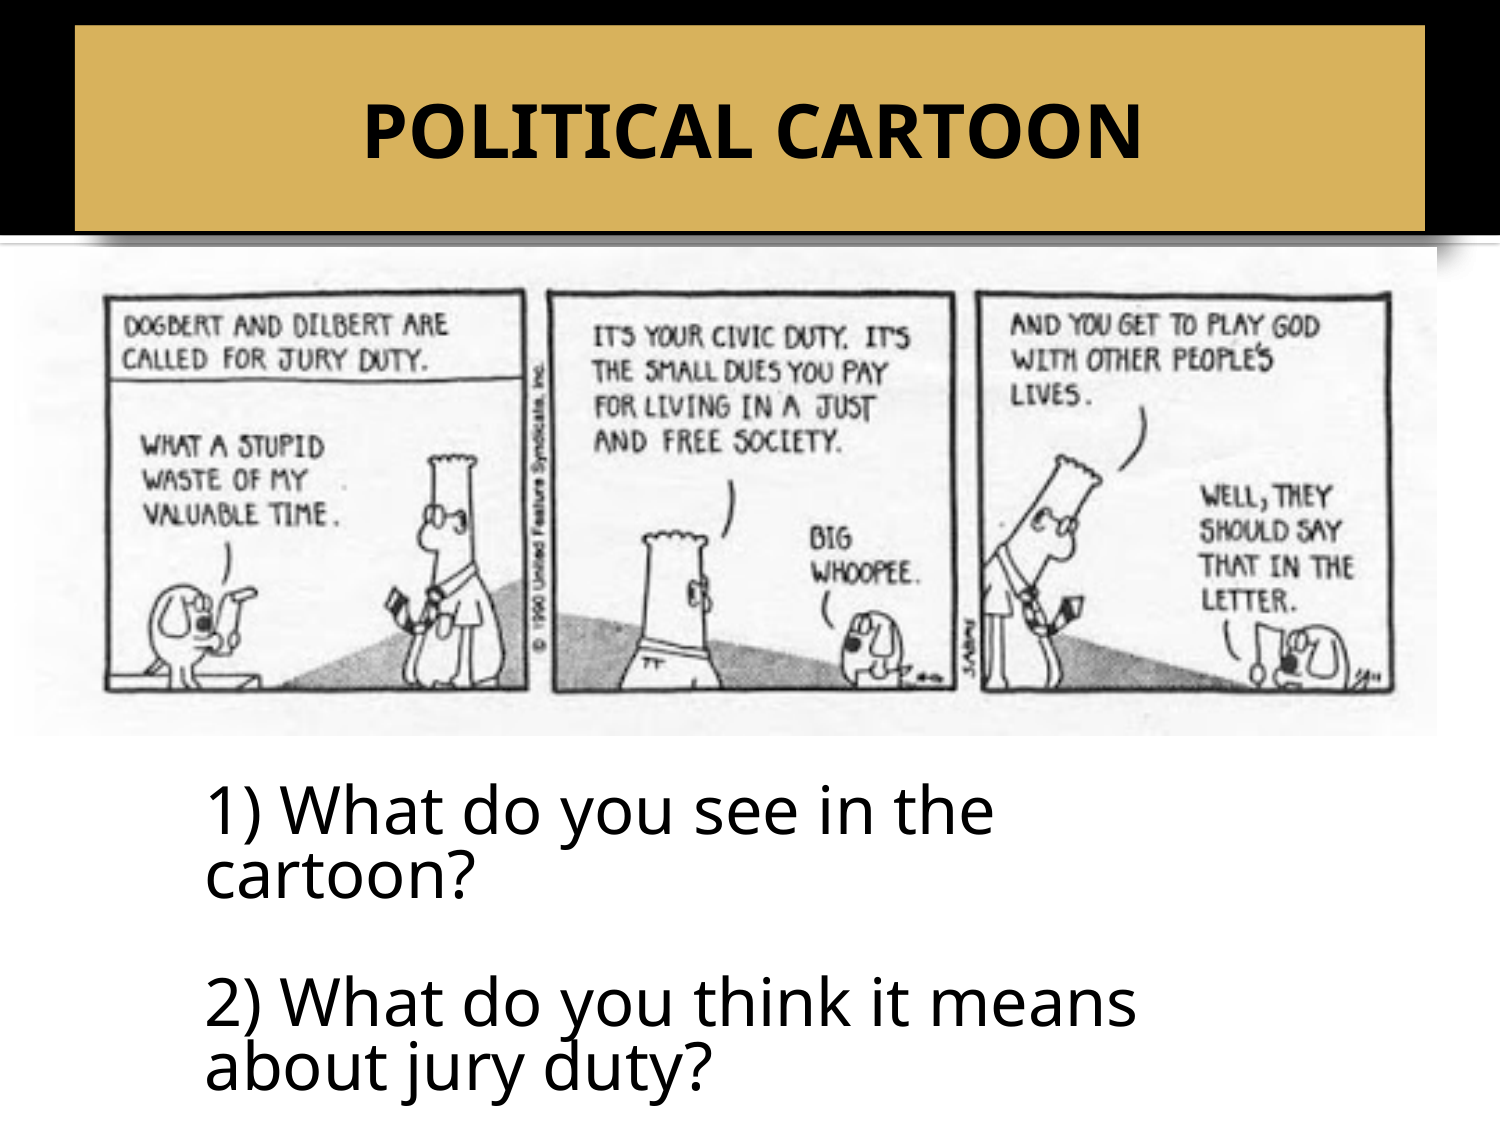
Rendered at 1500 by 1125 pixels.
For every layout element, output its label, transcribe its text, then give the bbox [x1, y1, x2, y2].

text_box 1) What do you see in the cartoon? 2) What do you think it means about jury duty? [176, 768, 1285, 1125]
picture [14, 247, 1437, 737]
text_box POLITICAL CARTOON [71, 22, 1429, 235]
